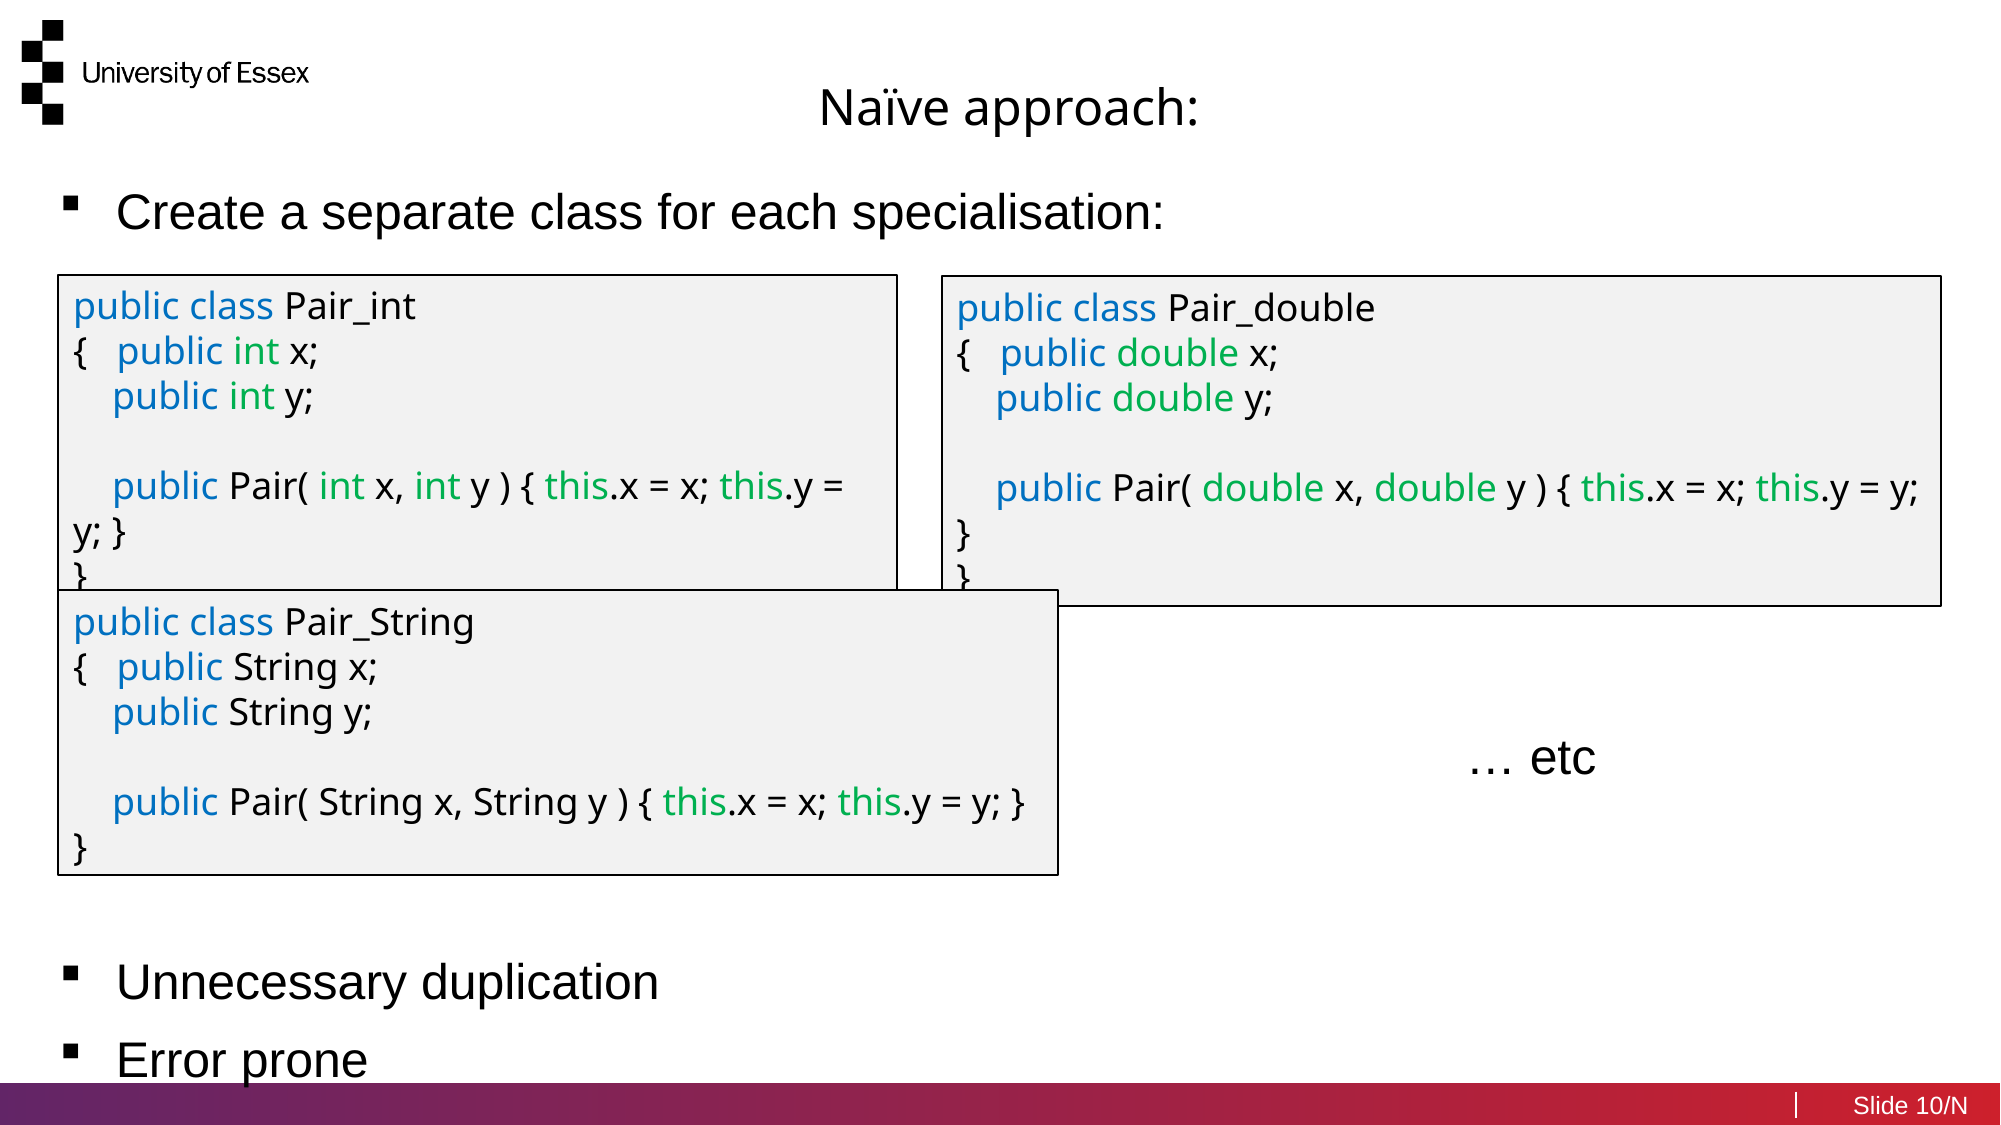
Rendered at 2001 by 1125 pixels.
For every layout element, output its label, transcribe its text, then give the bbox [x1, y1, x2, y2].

list Create a separate class for each specialisation: … etc Unnecessary duplication Error prone [58, 137, 1959, 1041]
text_box public class Pair_double { public double x; public double y; public Pair( double x, double y ) { this.x = x; this.y = y; } } [941, 276, 1942, 606]
list Naïve approach: [58, 49, 1959, 116]
picture [0, 0, 330, 146]
text_box public class Pair_int { public int x; public int y; public Pair( int x, int y ) { this.x = x; this.y = y; } } [58, 274, 897, 590]
text_box public class Pair_String { public String x; public String y; public Pair( String x, String y ) { this.x = x; this.y = y; } } [58, 590, 1059, 876]
slide_number 10/N [1915, 1083, 2000, 1125]
